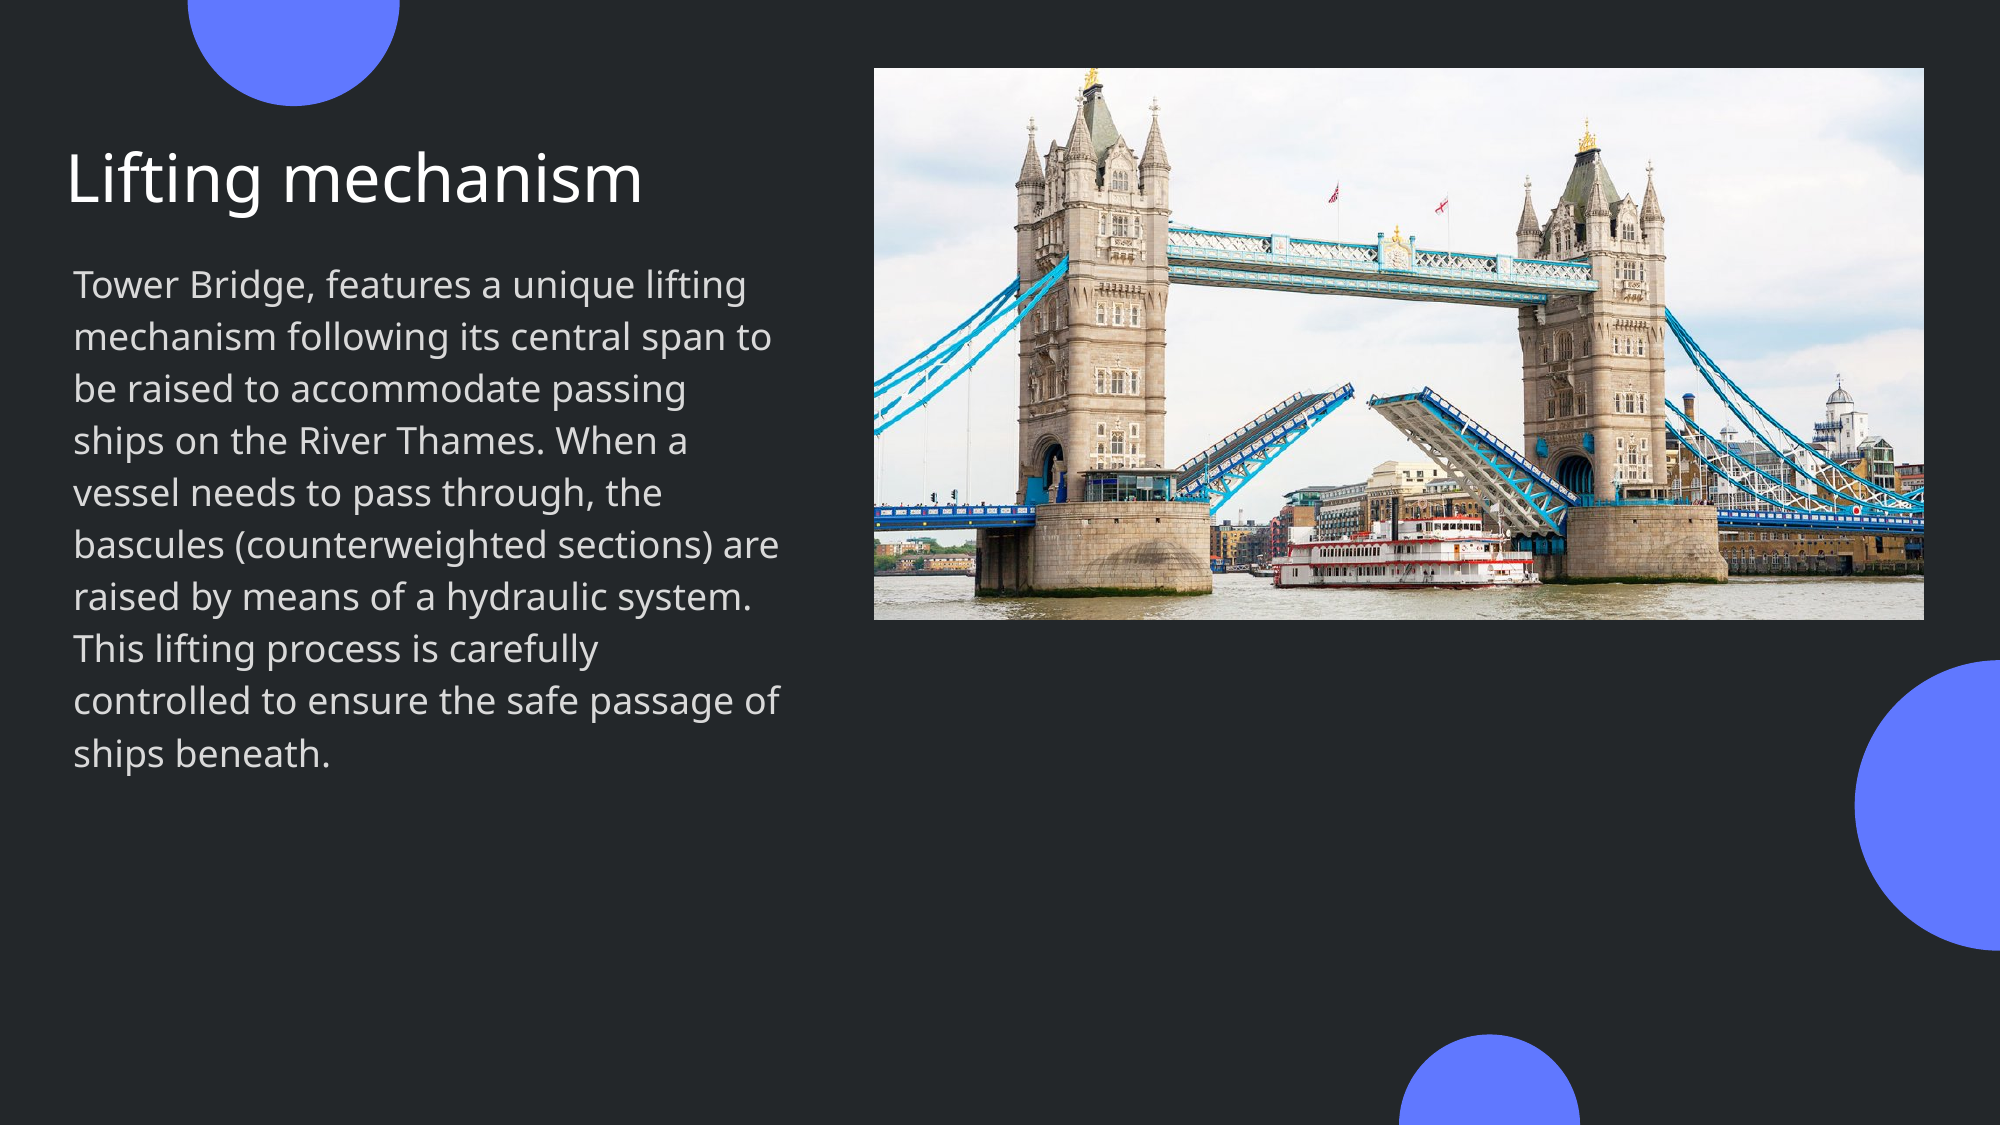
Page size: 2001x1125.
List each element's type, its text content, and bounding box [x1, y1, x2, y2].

text_box Lifting mechanism [51, 128, 674, 223]
text_box Tower Bridge, features a unique lifting mechanism following its central span to be raised to accommodate passing ships on the River Thames. When a vessel needs to pass through, the bascules (counterweighted sections) are raised by means of a hydraulic system. This lifting process is carefully controlled to ensure the safe passage of ships beneath. [58, 246, 800, 782]
text_box [1853, 659, 2000, 952]
picture [1910, 492, 1924, 502]
picture [874, 68, 1924, 620]
text_box [1397, 1033, 1582, 1125]
text_box [186, 0, 401, 108]
